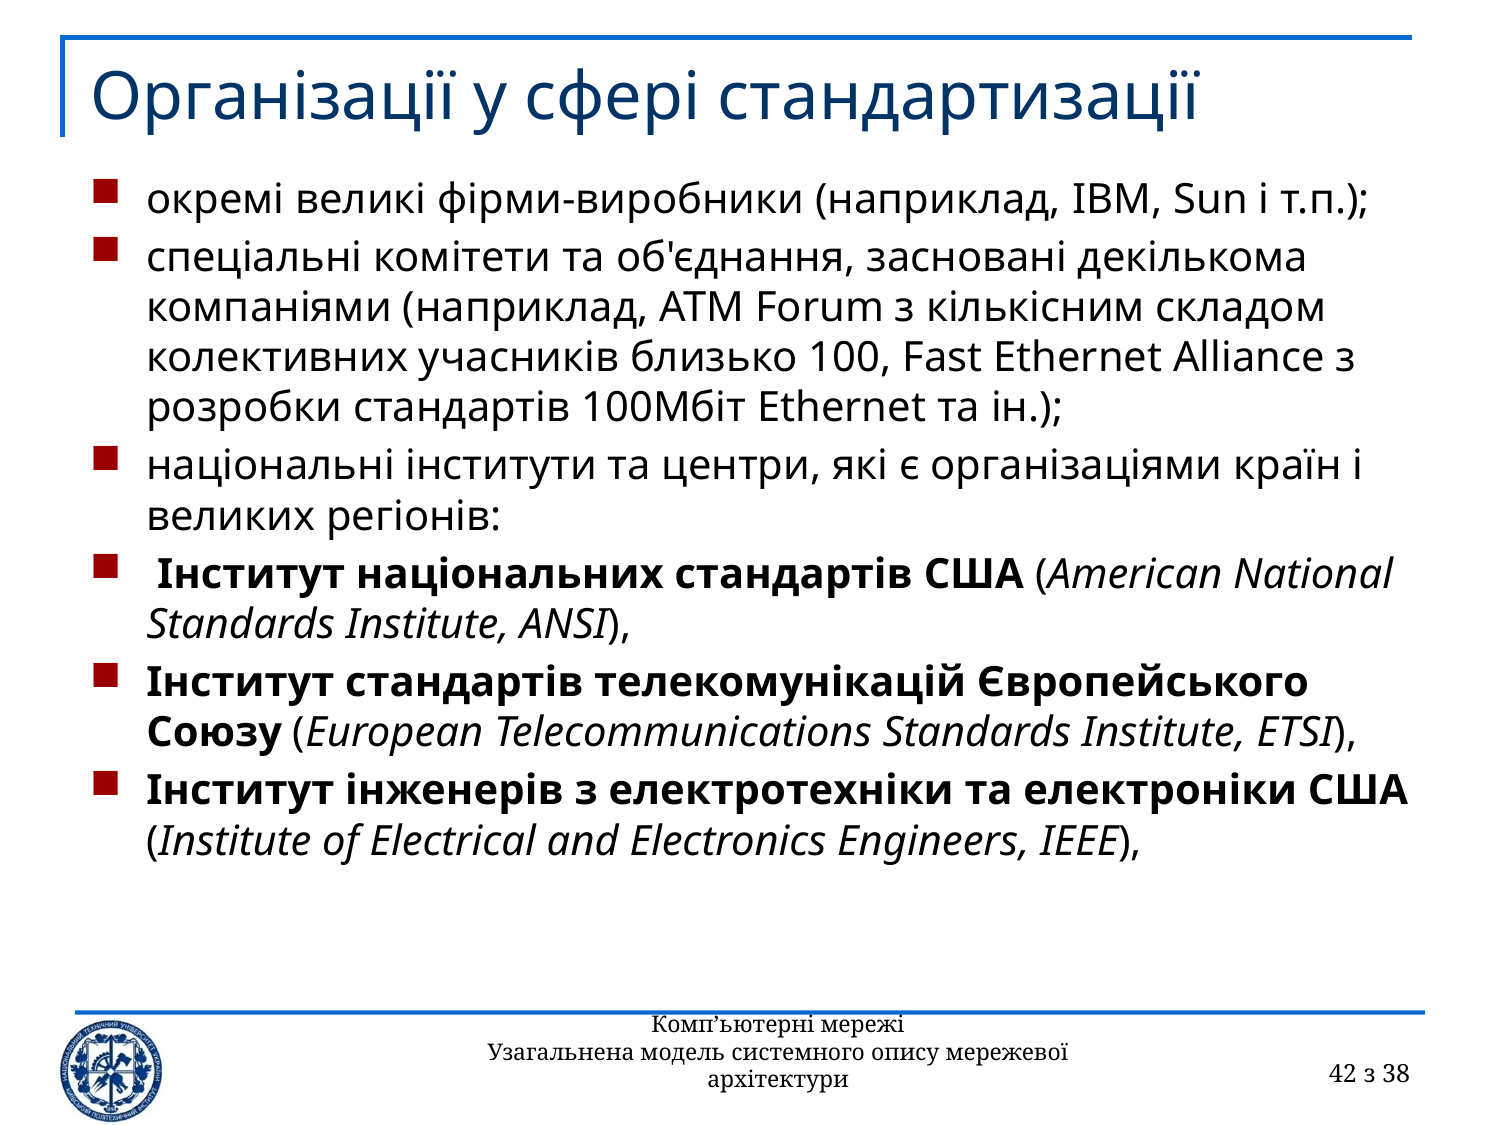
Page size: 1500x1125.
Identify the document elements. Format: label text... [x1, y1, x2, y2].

title Організації у сфері стандартизації [74, 45, 1426, 153]
slide_number 42 з 38 [1074, 1023, 1426, 1100]
list окремі великі фірми-виробники (наприклад, IBM, Sun і т.п.); спеціальні комітети та об'єднання, засновані декількома компаніями (наприклад, АТМ Forum з кількісним складом колективних учасників близько 100, Fast Ethernet Alliance з розробки стандартів 100Мбіт Ethernet та ін.); національні інститути та центри, які є організаціями країн і великих регіонів: Інститут національних стандартів США (American National Standards Institute, ANSI), Інститут стандартів телекомунікацій Європейського Союзу (European Telecommunications Standards Institute, ETSI), Інститут інженерів з електротехніки та електроніки США (Institute of Electrical and Electronics Engineers, IEEE), [74, 163, 1426, 1006]
footer Комп’ьютерні мережі Узагальнена модель системного опису мережевої архітектури [466, 1024, 1091, 1101]
picture [58, 1017, 165, 1125]
